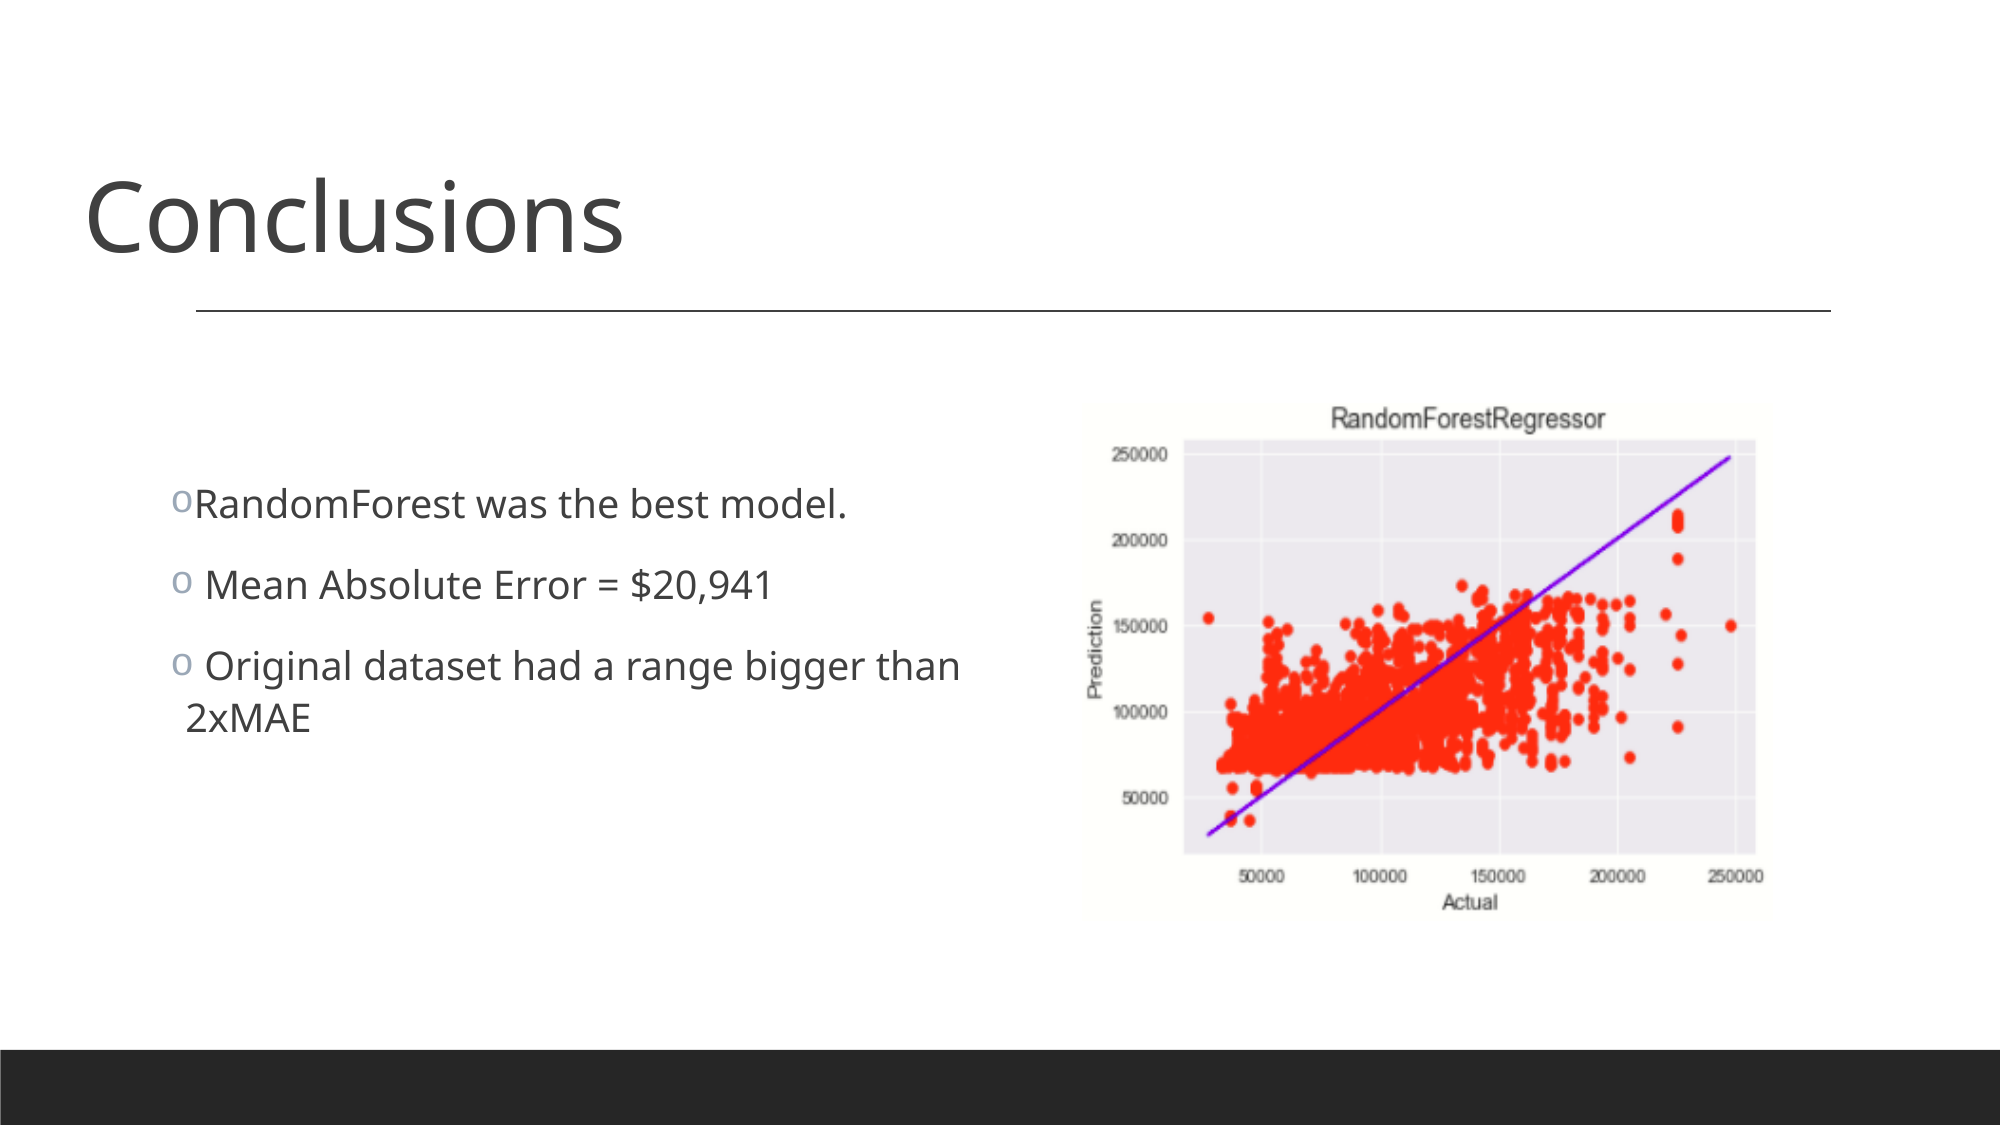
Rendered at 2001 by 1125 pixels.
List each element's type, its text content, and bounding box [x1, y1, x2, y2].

title Conclusions [68, 43, 1942, 282]
picture [1082, 403, 1774, 921]
list RandomForest was the best model. Mean Absolute Error = $20,941 Original dataset had a range bigger than 2xMAE [170, 466, 1083, 1084]
